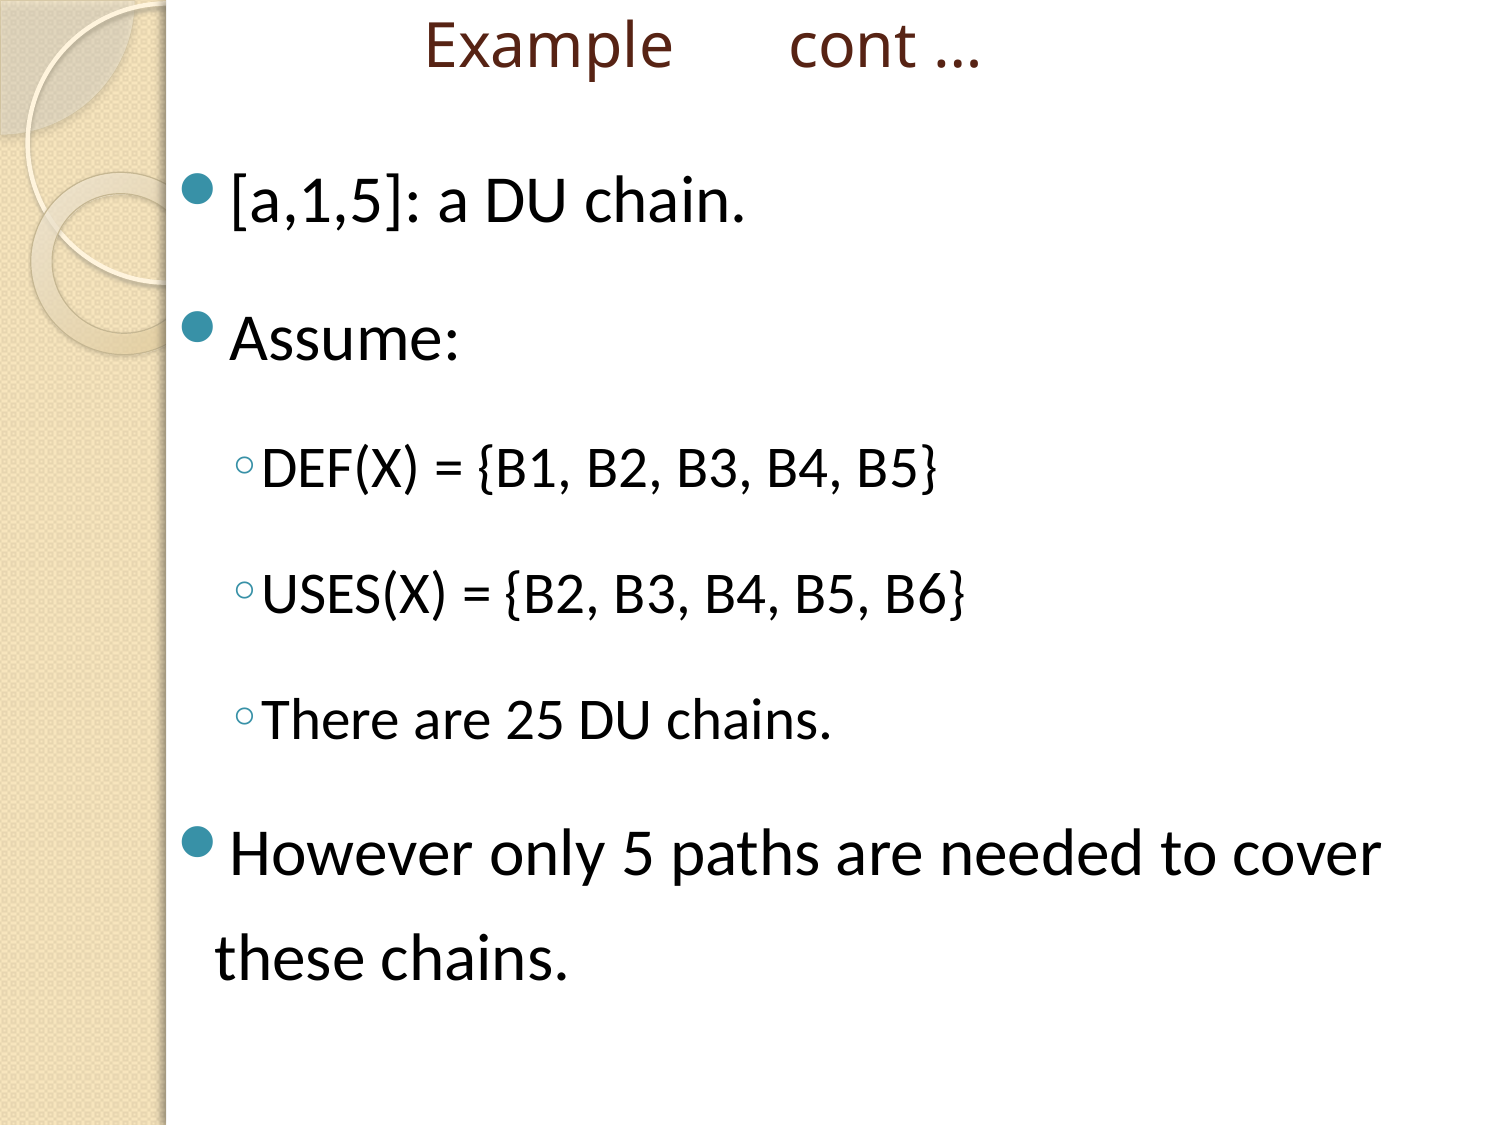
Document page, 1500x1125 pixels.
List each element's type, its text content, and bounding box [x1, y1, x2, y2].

list [a,1,5]: a DU chain. Assume: DEF(X) = {B1, B2, B3, B4, B5} USES(X) = {B2, B3, B4, B5, B6} There are 25 DU chains. However only 5 paths are needed to cover these chains. [174, 125, 1500, 1006]
title Example cont … [180, 0, 1227, 113]
